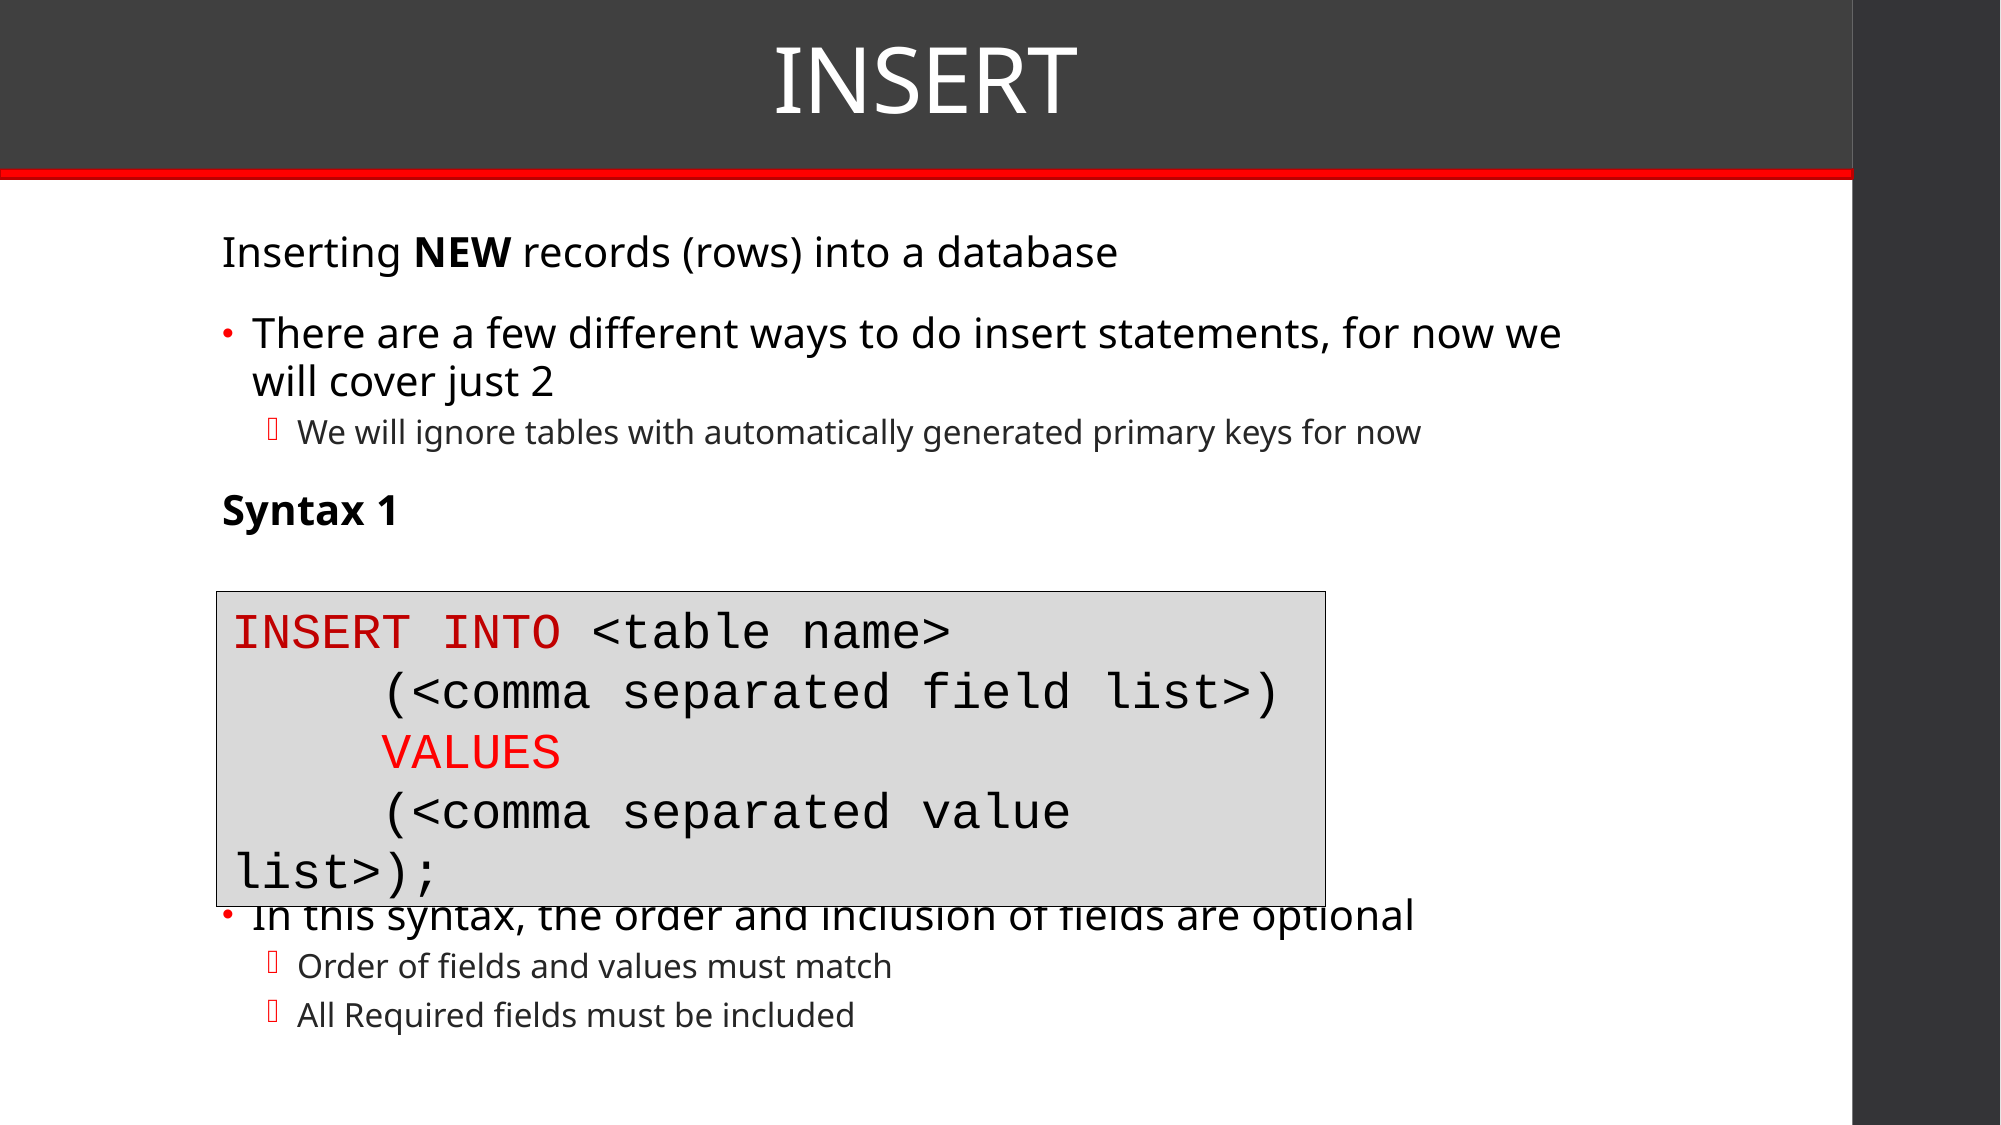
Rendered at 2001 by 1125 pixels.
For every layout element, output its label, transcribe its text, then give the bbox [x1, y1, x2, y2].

text_box INSERT INTO <table name> (<comma separated field list>) VALUES (<comma separated value list>); [216, 591, 1326, 907]
title INSERT [0, 0, 1853, 169]
list Inserting NEW records (rows) into a database There are a few different ways to do insert statements, for now we will cover just 2 We will ignore tables with automatically generated primary keys for now Syntax 1 In this syntax, the order and inclusion of fields are optional Order of fields and values must match All Required fields must be included [206, 222, 1617, 1095]
